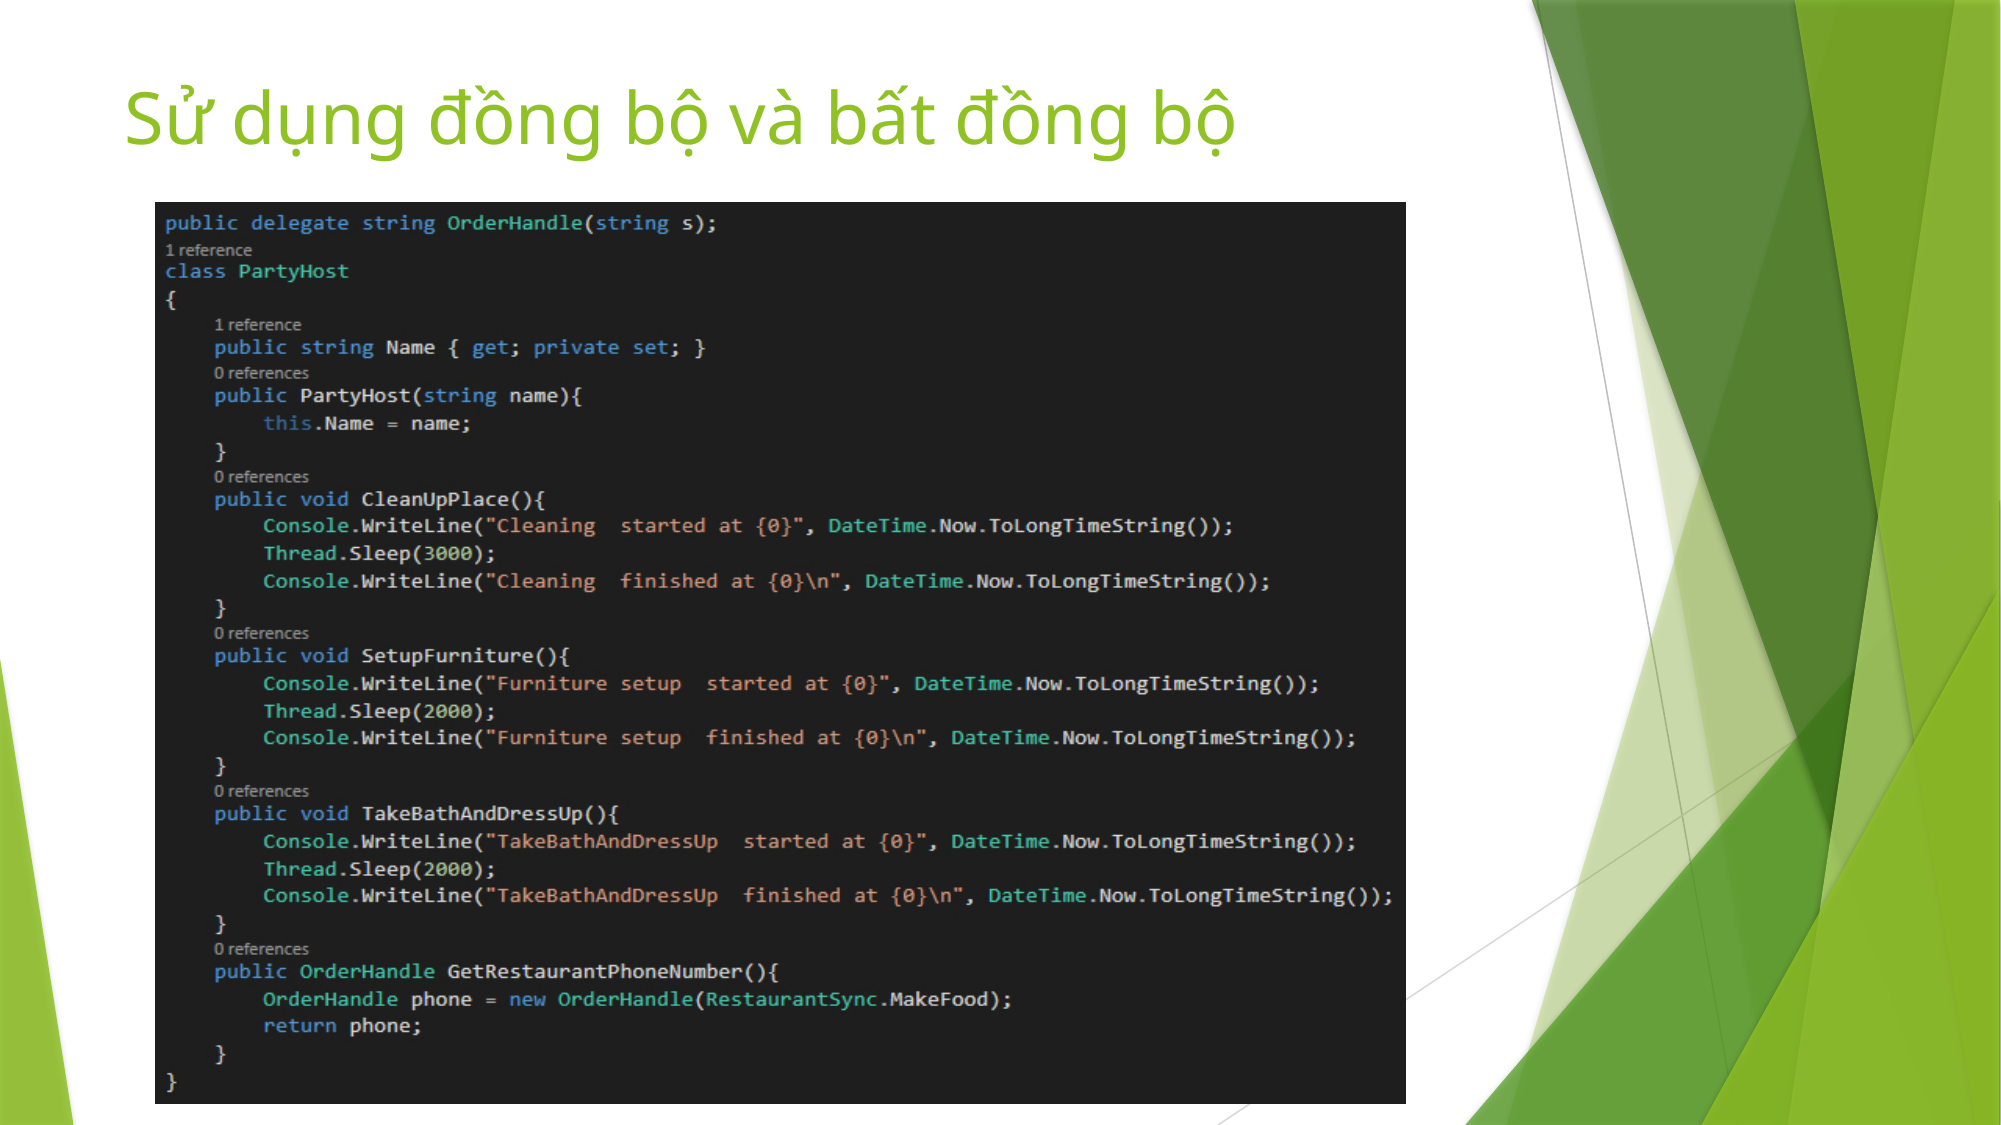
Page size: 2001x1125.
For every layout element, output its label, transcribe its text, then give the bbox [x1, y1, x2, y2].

picture [154, 202, 1406, 1105]
title Sử dụng đồng bộ và bất đồng bộ [109, 64, 1520, 167]
